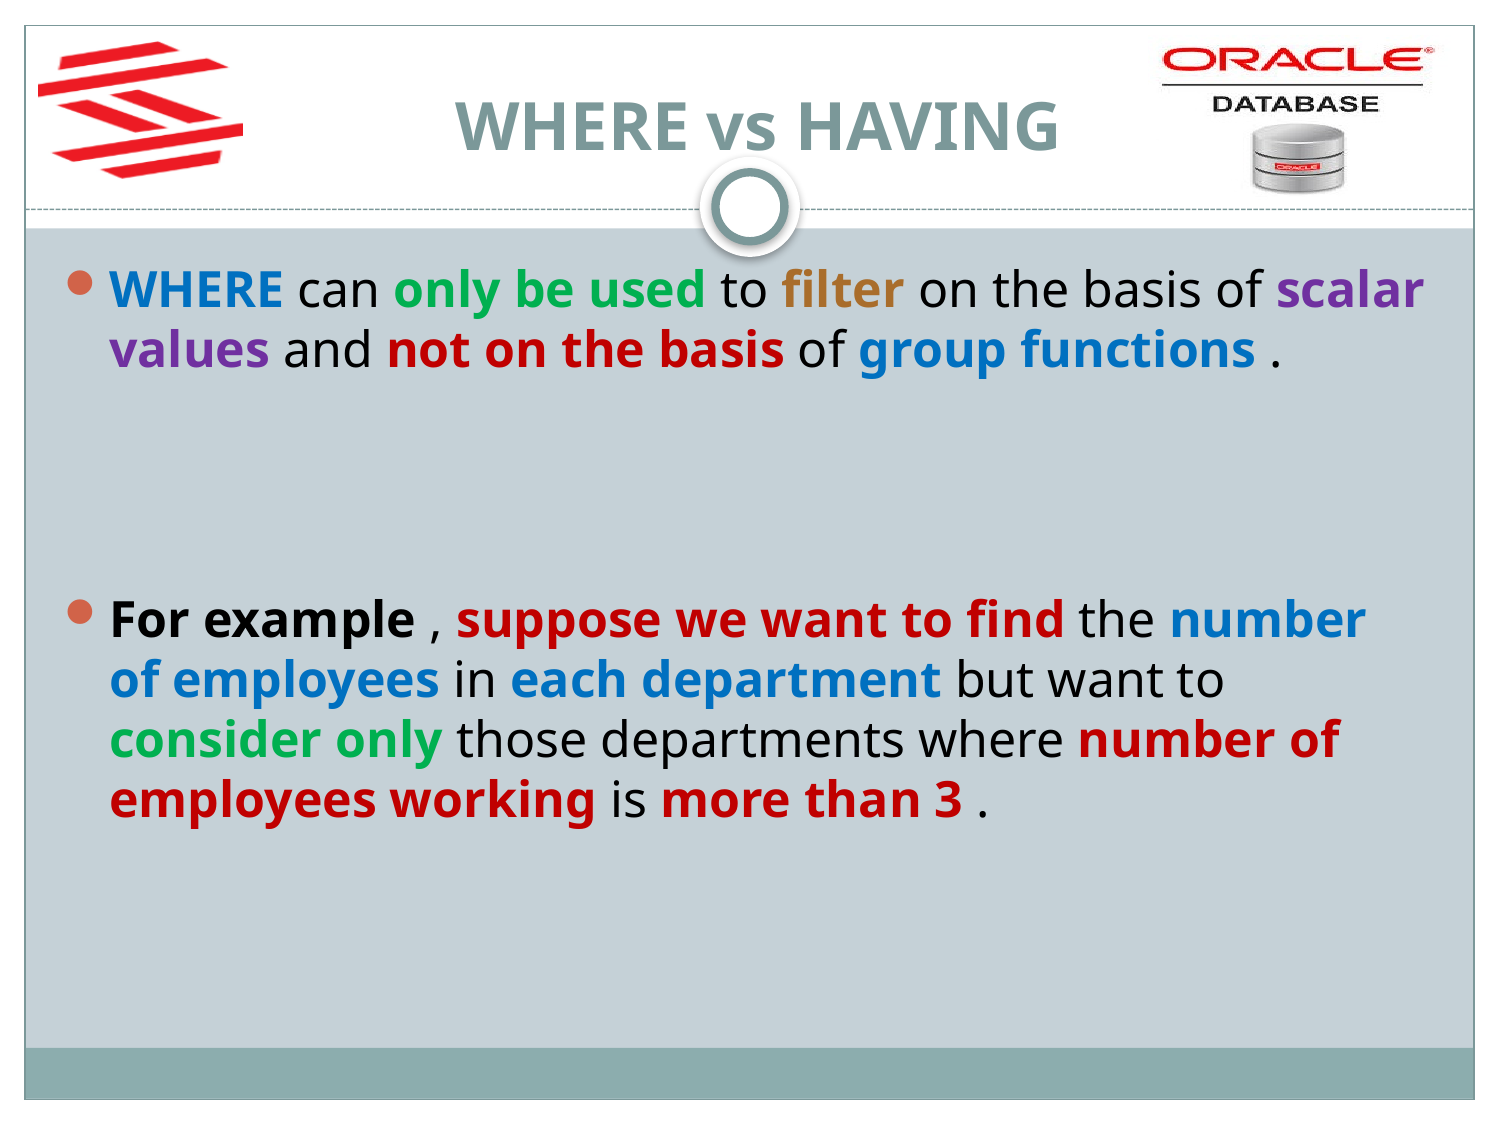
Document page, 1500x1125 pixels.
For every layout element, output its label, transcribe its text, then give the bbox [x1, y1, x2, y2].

title WHERE vs HAVING [248, 46, 1141, 172]
list WHERE can only be used to filter on the basis of scalar values and not on the basis of group functions . For example , suppose we want to find the number of employees in each department but want to consider only those departments where number of employees working is more than 3 . [49, 250, 1445, 1047]
picture [37, 40, 243, 185]
picture [1148, 34, 1453, 200]
